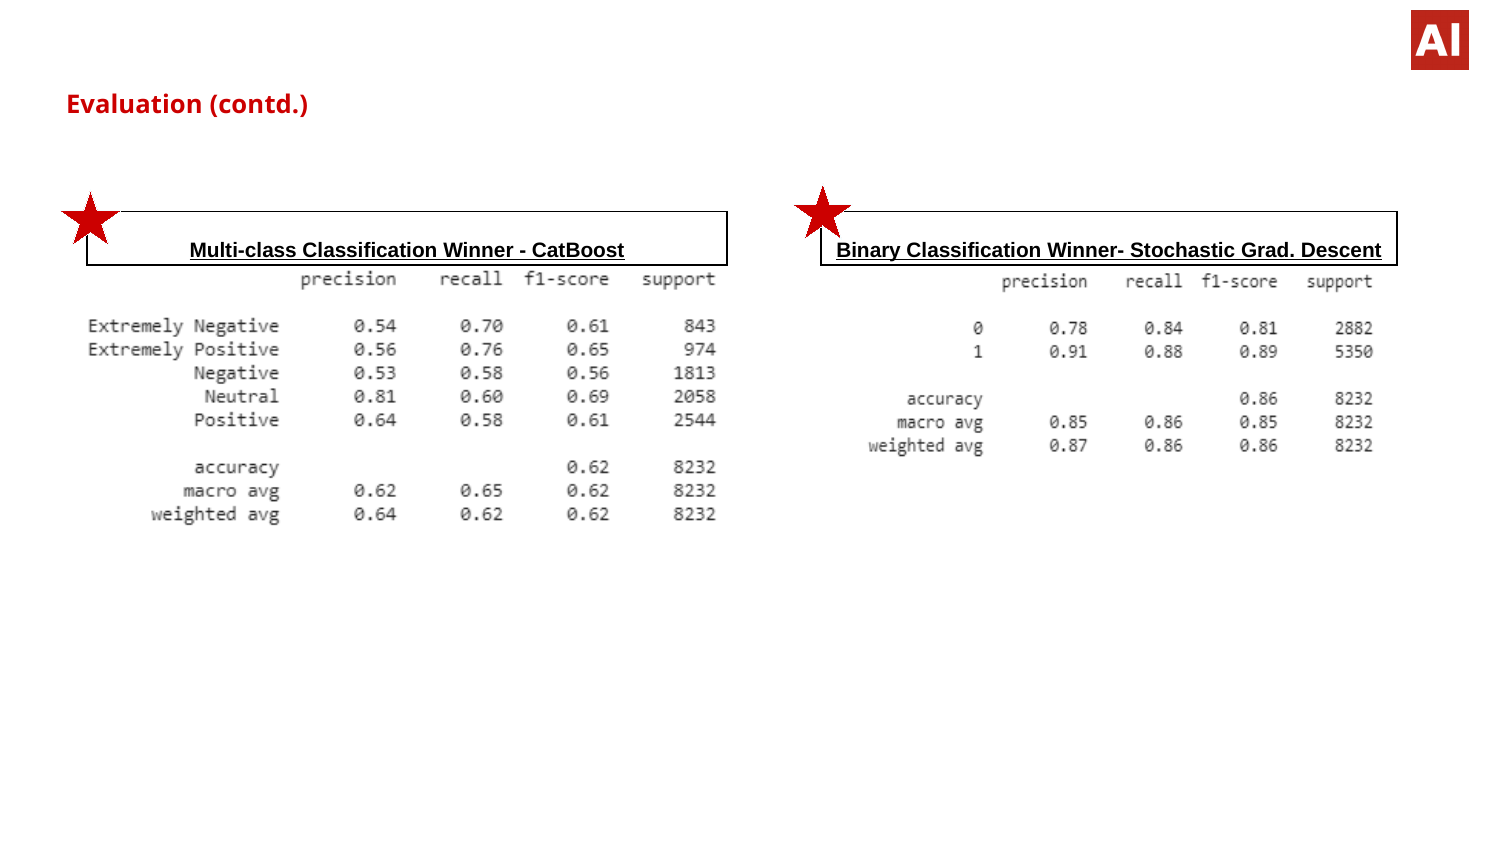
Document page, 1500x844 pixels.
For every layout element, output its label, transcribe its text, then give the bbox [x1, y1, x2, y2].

picture [1411, 10, 1469, 70]
picture [820, 271, 1398, 470]
table_header Binary Classification Winner- Stochastic Grad. Descent [822, 212, 1396, 264]
text_box [792, 183, 853, 240]
picture [86, 267, 728, 533]
table_header Multi-class Classification Winner - CatBoost [88, 212, 726, 264]
title Evaluation (contd.) [50, 72, 1450, 168]
text_box [60, 189, 121, 246]
